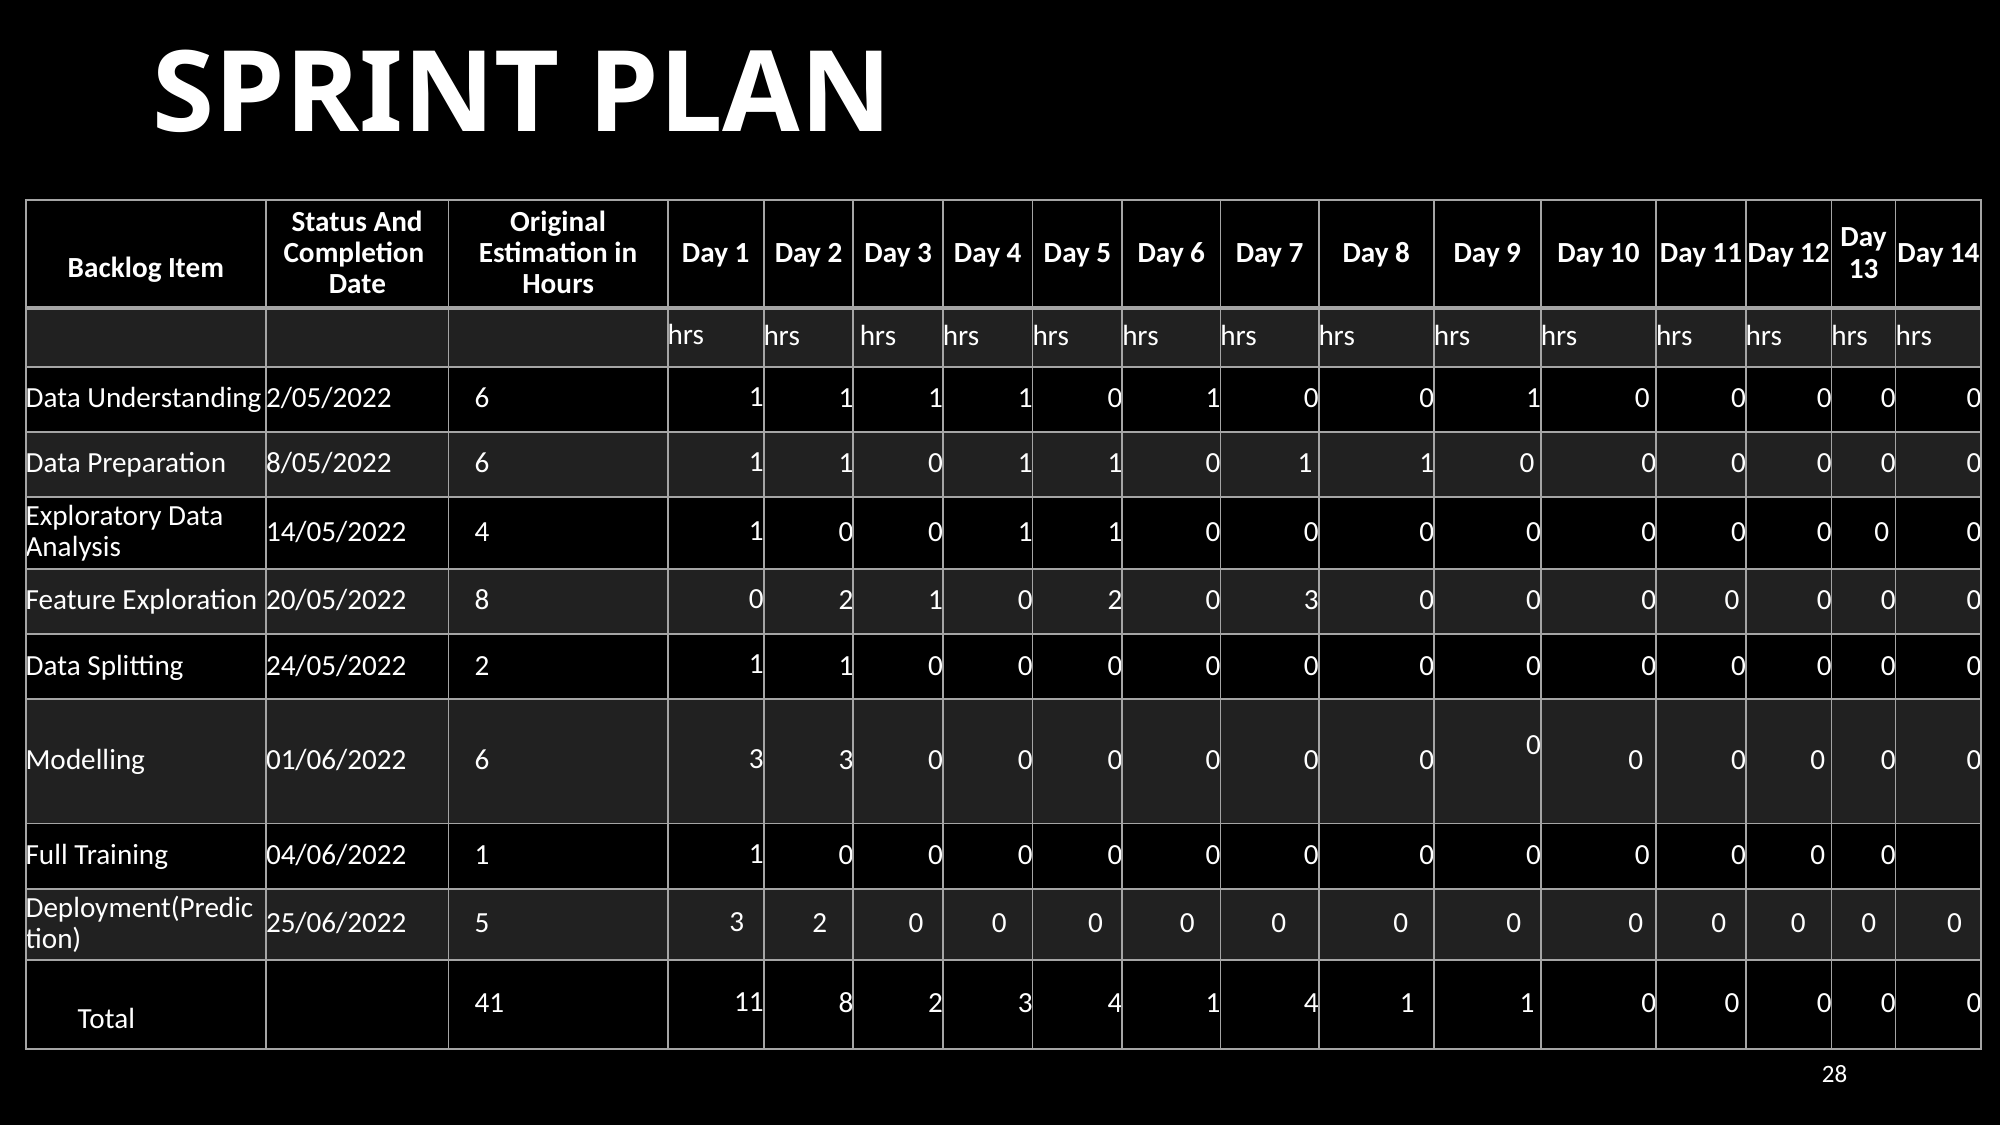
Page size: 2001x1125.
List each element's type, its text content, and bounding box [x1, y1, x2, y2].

table_cell 24/05/2022 [267, 635, 448, 698]
table_cell 0 [854, 433, 942, 496]
table_cell Data Preparation [27, 433, 265, 496]
table_header Day 8 [1320, 201, 1433, 306]
table_cell hrs [1221, 310, 1318, 366]
table_cell 0 [765, 498, 852, 568]
table_cell 2/05/2022 [267, 368, 448, 431]
table_cell 0 [1123, 890, 1220, 959]
table_cell 01/06/2022 [267, 700, 448, 823]
table_cell 3 [944, 961, 1032, 1048]
table_cell hrs [1747, 310, 1831, 366]
table_cell 1 [1221, 433, 1318, 496]
table_cell 0 [1832, 824, 1895, 888]
table_cell 0 [944, 570, 1032, 633]
table_header Day 4 [944, 201, 1032, 306]
table_cell 0 [944, 824, 1032, 888]
table_cell hrs [1657, 310, 1745, 366]
table_cell 0 [1435, 824, 1540, 888]
table_cell 0 [1435, 890, 1540, 959]
table_cell 04/06/2022 [267, 824, 448, 888]
table_cell 0 [1221, 498, 1318, 568]
table_cell 0 [1896, 961, 1980, 1048]
table_header Day 2 [765, 201, 852, 306]
table_cell [267, 310, 448, 366]
table_cell 1 [1123, 961, 1220, 1048]
table_cell 8/05/2022 [267, 433, 448, 496]
table_cell 0 [944, 890, 1032, 959]
table_cell 2 [449, 635, 667, 698]
table_cell 0 [1033, 635, 1121, 698]
table_cell 0 [1747, 824, 1831, 888]
table_cell 0 [1747, 433, 1831, 496]
table_cell 6 [449, 433, 667, 496]
table_cell 0 [1033, 824, 1121, 888]
table_cell 0 [1123, 570, 1220, 633]
table_cell 0 [1435, 700, 1540, 823]
table_cell 0 [854, 824, 942, 888]
table_cell 3 [765, 700, 852, 823]
table_cell 0 [1435, 433, 1540, 496]
table_cell hrs [669, 310, 763, 366]
table_cell 0 [1320, 700, 1433, 823]
table_cell 0 [854, 700, 942, 823]
table_header Day 11 [1657, 201, 1745, 306]
table_cell hrs [1542, 310, 1655, 366]
title SPRINT PLAN [137, 22, 1863, 164]
table_cell 0 [1320, 890, 1433, 959]
table_cell 0 [1832, 890, 1895, 959]
table_cell 0 [1123, 635, 1220, 698]
table_cell 0 [1033, 368, 1121, 431]
table_cell 0 [1435, 635, 1540, 698]
table_cell 1 [944, 498, 1032, 568]
table_cell 1 [669, 433, 763, 496]
table_cell 14/05/2022 [267, 498, 448, 568]
table_cell Full Training [27, 824, 265, 888]
table_cell hrs [1123, 310, 1220, 366]
table_cell 4 [1033, 961, 1121, 1048]
table_cell 0 [854, 498, 942, 568]
table_cell 0 [1542, 824, 1655, 888]
table_cell 0 [1747, 961, 1831, 1042]
table_cell 8 [449, 570, 667, 633]
table_cell 0 [1832, 570, 1895, 633]
table_cell Data Splitting [27, 635, 265, 698]
table_cell 8 [765, 961, 852, 1048]
table_cell hrs [765, 310, 852, 366]
table_header Day 1 [669, 201, 763, 306]
table_cell 0 [1123, 824, 1220, 888]
table_cell 1 [1320, 433, 1433, 496]
table_cell Data Understanding [27, 368, 265, 431]
table_header Backlog Item [27, 201, 265, 306]
table_cell 0 [1657, 824, 1745, 888]
table_cell 1 [1123, 368, 1220, 431]
table_cell 0 [1123, 498, 1220, 568]
table_cell 0 [1123, 433, 1220, 496]
table_cell hrs [1320, 310, 1433, 366]
table_cell 1 [1435, 961, 1540, 1042]
table_cell 0 [1542, 368, 1655, 431]
table_cell 0 [1896, 635, 1980, 698]
table_header Day 10 [1542, 201, 1655, 306]
table_cell 11 [669, 961, 763, 1048]
table_cell 0 [669, 570, 763, 633]
table_cell [27, 310, 265, 366]
table_cell 6 [449, 368, 667, 431]
table_cell 3 [669, 700, 763, 823]
table_cell 5 [449, 890, 667, 959]
table_cell 1 [765, 433, 852, 496]
table_cell [449, 310, 667, 366]
table_cell 0 [1896, 824, 1980, 888]
table_cell 0 [1320, 635, 1433, 698]
table_cell 0 [1657, 890, 1745, 959]
table_cell 0 [1896, 700, 1980, 823]
table_cell 0 [1657, 368, 1745, 431]
table_cell 0 [1320, 824, 1433, 888]
table_cell 3 [1221, 570, 1318, 633]
table_cell 0 [1747, 570, 1831, 633]
table_header Status And Completion Date [267, 201, 448, 306]
table_cell 2 [854, 961, 942, 1048]
table_cell 0 [1542, 890, 1655, 959]
table_cell 0 [1320, 368, 1433, 431]
table_cell 0 [854, 635, 942, 698]
table_cell 0 [1832, 498, 1895, 568]
table_cell hrs [1832, 310, 1895, 366]
table_cell 1 [1033, 433, 1121, 496]
table_cell 0 [1832, 635, 1895, 698]
table_cell hrs [854, 310, 942, 366]
table_cell 0 [1542, 498, 1655, 568]
table_cell Total [27, 961, 265, 1048]
table_cell 1 [944, 433, 1032, 496]
table_cell 0 [1747, 635, 1831, 698]
table_cell 3 [669, 890, 763, 959]
table_cell 0 [1542, 433, 1655, 496]
table_cell 0 [1542, 635, 1655, 698]
table_cell 0 [1657, 635, 1745, 698]
table_cell 0 [1221, 700, 1318, 823]
table_cell 0 [1747, 700, 1831, 823]
table_cell 0 [1832, 368, 1895, 431]
table_cell hrs [944, 310, 1032, 366]
table_cell 0 [1896, 433, 1980, 496]
table_cell 0 [1542, 961, 1655, 1042]
table_cell 1 [1320, 961, 1433, 1048]
table_header Day 5 [1033, 201, 1121, 306]
table_cell 0 [1221, 890, 1318, 959]
table_cell 2 [765, 890, 852, 959]
table_cell 0 [944, 700, 1032, 823]
table_cell 0 [1896, 890, 1980, 959]
table_cell 1 [669, 498, 763, 568]
table_cell 0 [1221, 635, 1318, 698]
table_cell 0 [854, 890, 942, 959]
table_cell Deployment(Prediction) [27, 890, 265, 959]
table_header Day 6 [1123, 201, 1220, 306]
table_cell 1 [449, 824, 667, 888]
table_cell 0 [1657, 433, 1745, 496]
table_cell 1 [1435, 368, 1540, 431]
table_cell 0 [1221, 824, 1318, 888]
table_cell 0 [1657, 570, 1745, 633]
table_cell 0 [1542, 700, 1655, 823]
table_cell 4 [449, 498, 667, 568]
table_cell 2 [765, 570, 852, 633]
table_cell 0 [1896, 368, 1980, 431]
table_cell 25/06/2022 [267, 890, 448, 959]
table_header Day 12 [1747, 201, 1831, 306]
table_cell 0 [1320, 498, 1433, 568]
table_cell 0 [1435, 498, 1540, 568]
table_cell 0 [1896, 570, 1980, 633]
table_cell Modelling [27, 700, 265, 823]
table_cell 1 [765, 635, 852, 698]
table_cell 0 [1657, 961, 1745, 1042]
table_header Original Estimation in Hours [449, 201, 667, 306]
table_header Day 3 [854, 201, 942, 306]
table_cell 0 [1896, 498, 1980, 568]
table_header Day 14 [1896, 201, 1980, 306]
table_cell 1 [1033, 498, 1121, 568]
table_cell 0 [1221, 368, 1318, 431]
table_cell 6 [449, 700, 667, 823]
table_cell 0 [1123, 700, 1220, 823]
table_cell 0 [765, 824, 852, 888]
table_cell 4 [1221, 961, 1318, 1048]
table_cell 0 [1657, 498, 1745, 568]
table_cell 0 [944, 635, 1032, 698]
table_cell 1 [765, 368, 852, 431]
table_cell 1 [669, 368, 763, 431]
table_cell [267, 961, 448, 1048]
table_cell hrs [1033, 310, 1121, 366]
table_cell 0 [1832, 961, 1895, 1048]
table_cell 0 [1033, 700, 1121, 823]
table_cell 20/05/2022 [267, 570, 448, 633]
table_cell 0 [1832, 433, 1895, 496]
table_cell 1 [669, 635, 763, 698]
table_cell 0 [1542, 570, 1655, 633]
table_cell 1 [669, 824, 763, 888]
table_cell 0 [1747, 368, 1831, 431]
slide_number 28 [1412, 1042, 1863, 1103]
table_cell hrs [1435, 310, 1540, 366]
table_cell 0 [1747, 890, 1831, 959]
table_cell Feature Exploration [27, 570, 265, 633]
table_cell 2 [1033, 570, 1121, 633]
table_header Day 13 [1832, 201, 1895, 306]
table_cell Exploratory Data Analysis [27, 498, 265, 568]
table_cell 0 [1033, 890, 1121, 959]
table_cell 1 [944, 368, 1032, 431]
table_cell 0 [1832, 700, 1895, 823]
table_header Day 7 [1221, 201, 1318, 306]
table_cell 0 [1657, 700, 1745, 823]
table_header Day 9 [1435, 201, 1540, 306]
table_cell 1 [854, 368, 942, 431]
table_cell 1 [854, 570, 942, 633]
table_cell hrs [1896, 310, 1980, 366]
table_cell 0 [1747, 498, 1831, 568]
table_cell 0 [1435, 570, 1540, 633]
table_cell 0 [1320, 570, 1433, 633]
table_cell 41 [449, 961, 667, 1048]
